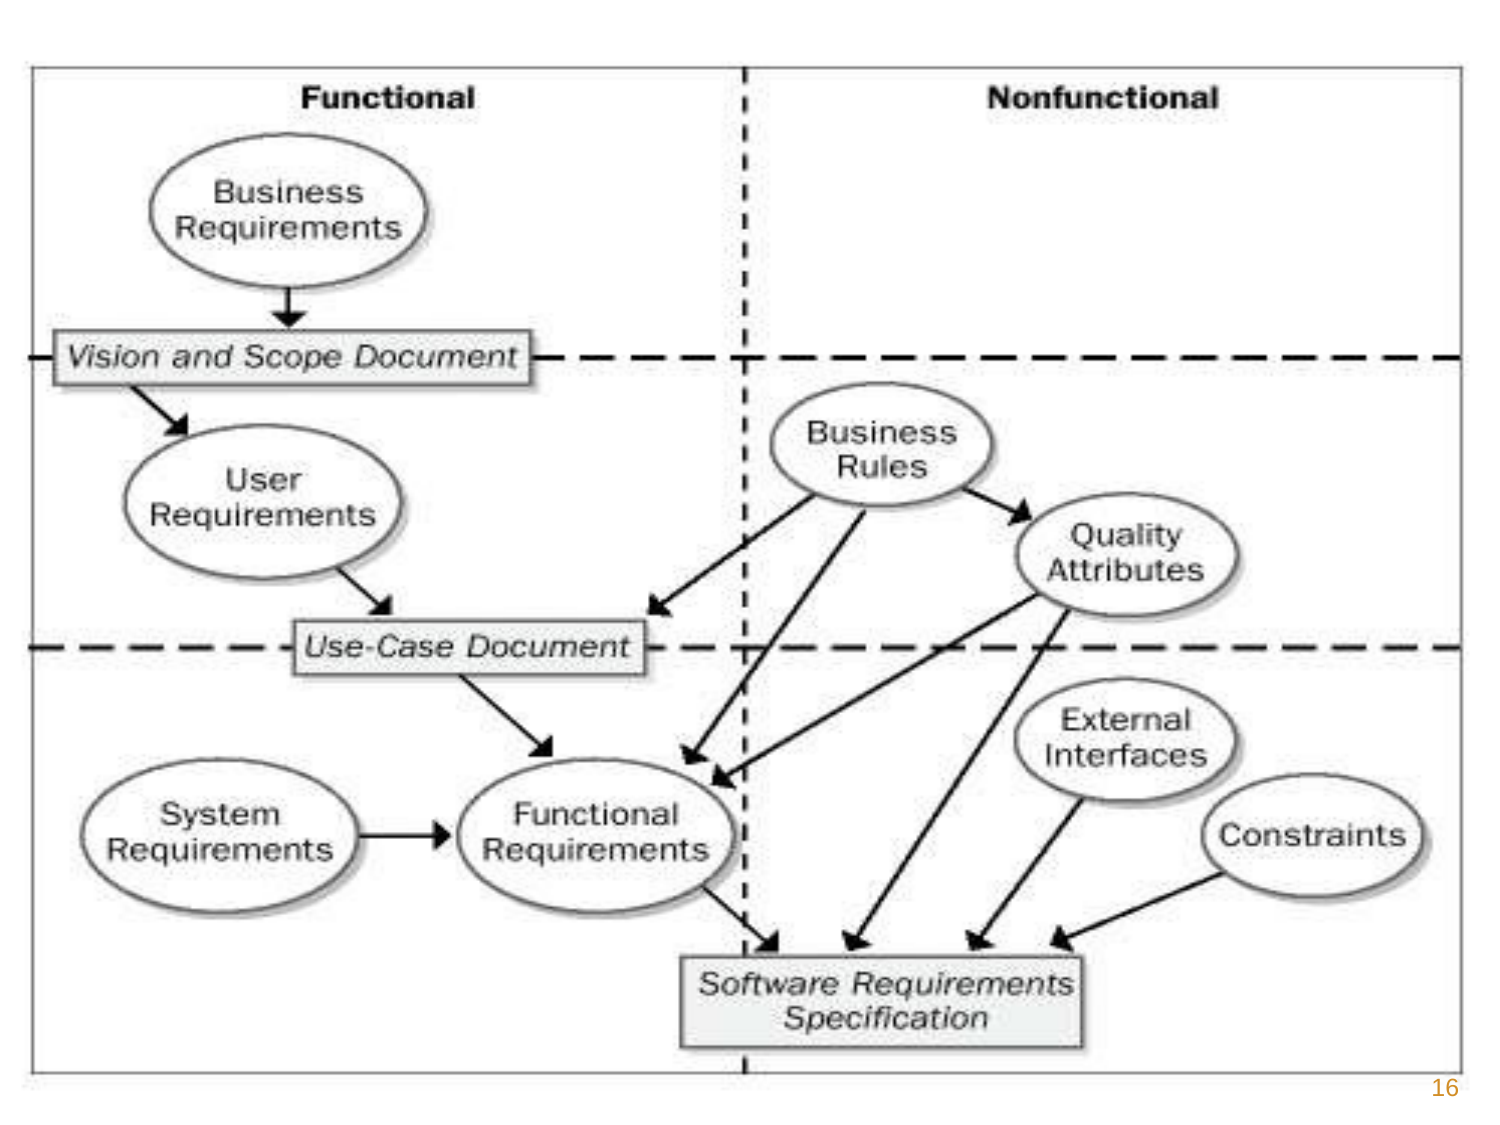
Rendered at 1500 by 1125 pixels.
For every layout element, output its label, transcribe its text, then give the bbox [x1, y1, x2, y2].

text_box [0, 0, 1500, 1125]
slide_number 16 [1427, 1071, 1464, 1125]
